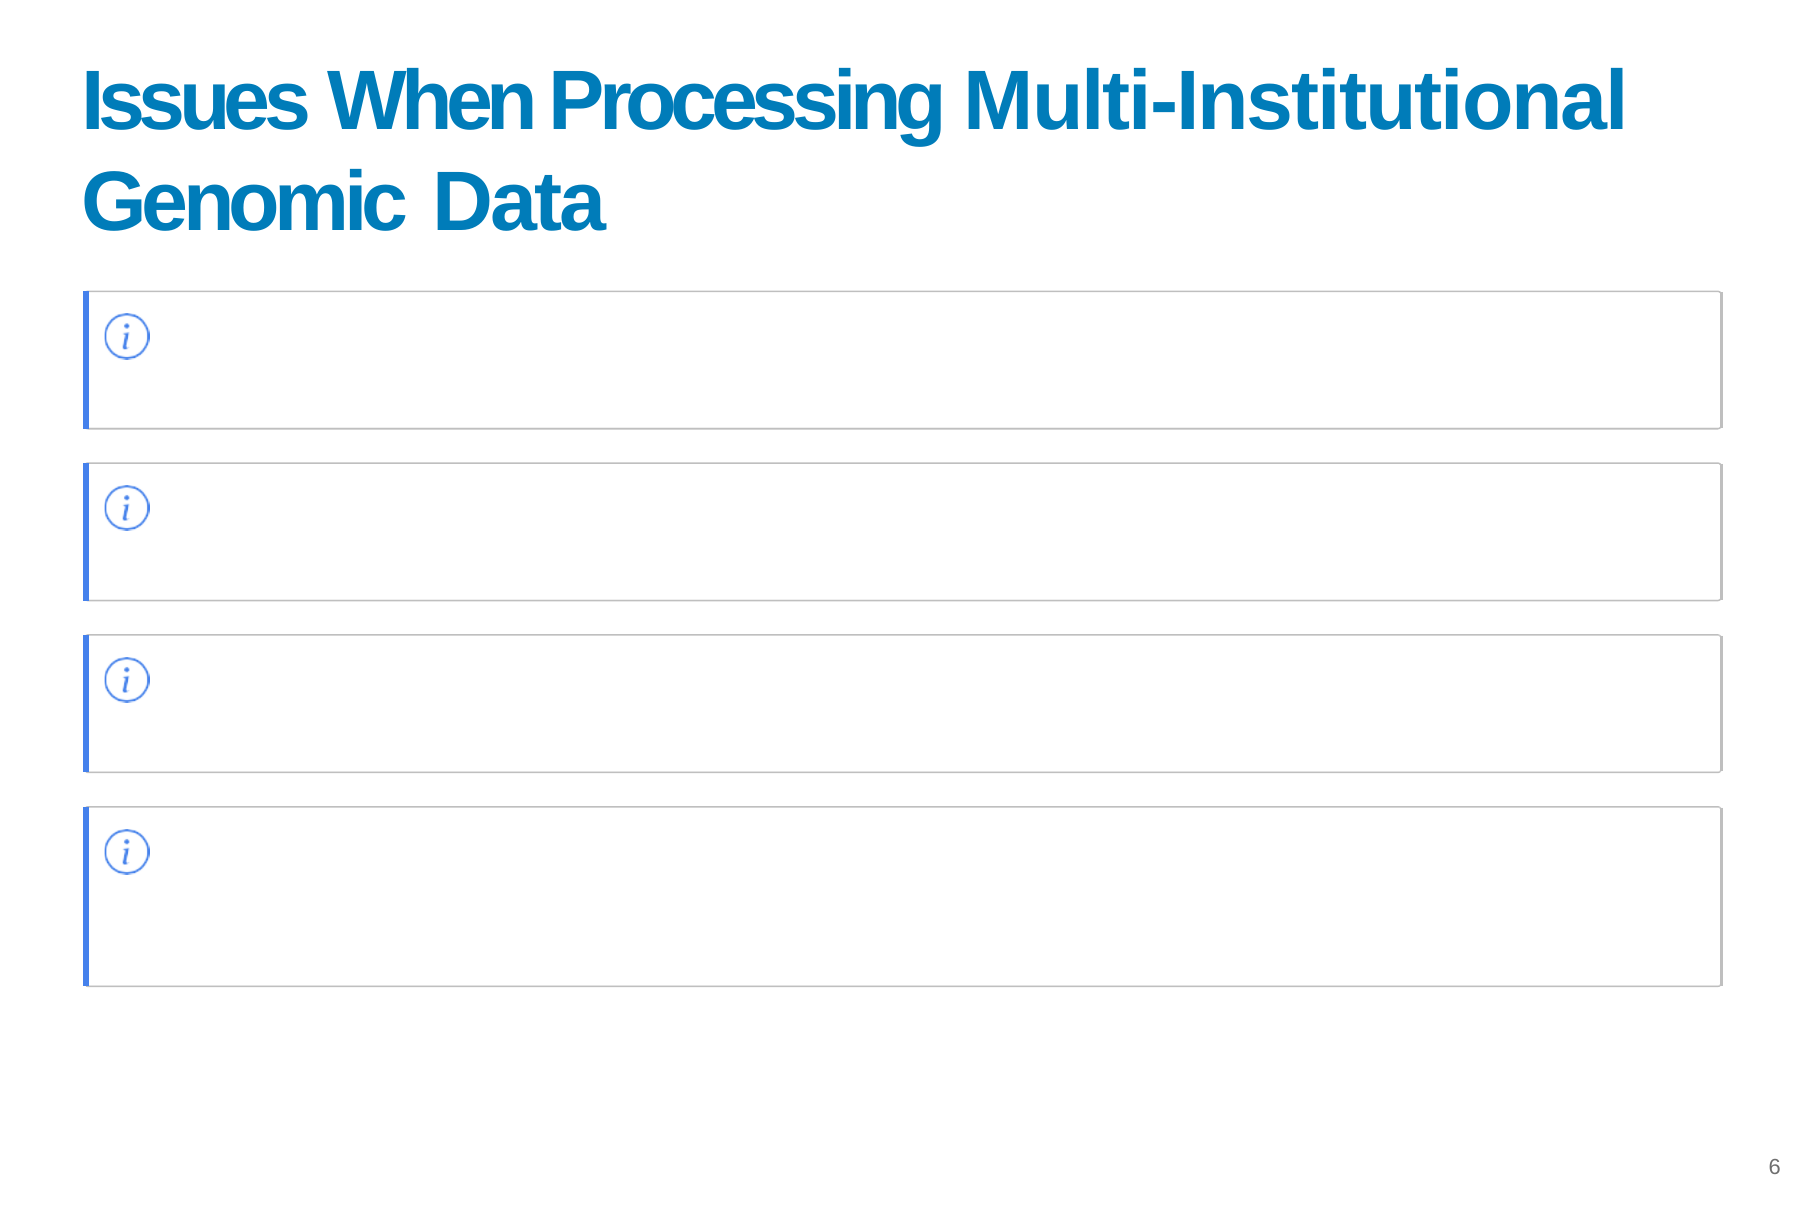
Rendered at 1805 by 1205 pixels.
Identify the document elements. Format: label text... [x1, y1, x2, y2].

text_box [104, 313, 150, 360]
text_box [86, 770, 1721, 774]
text_box [104, 657, 150, 703]
text_box [86, 634, 1721, 638]
text_box [104, 485, 150, 532]
text_box [85, 426, 1722, 430]
text_box [86, 598, 1721, 602]
text_box [86, 984, 1721, 988]
text_box 6 [1766, 1155, 1783, 1180]
title Issues When Processing Multi-Institutional Genomic Data [79, 43, 1725, 248]
text_box [86, 290, 1721, 294]
text_box [104, 829, 150, 875]
